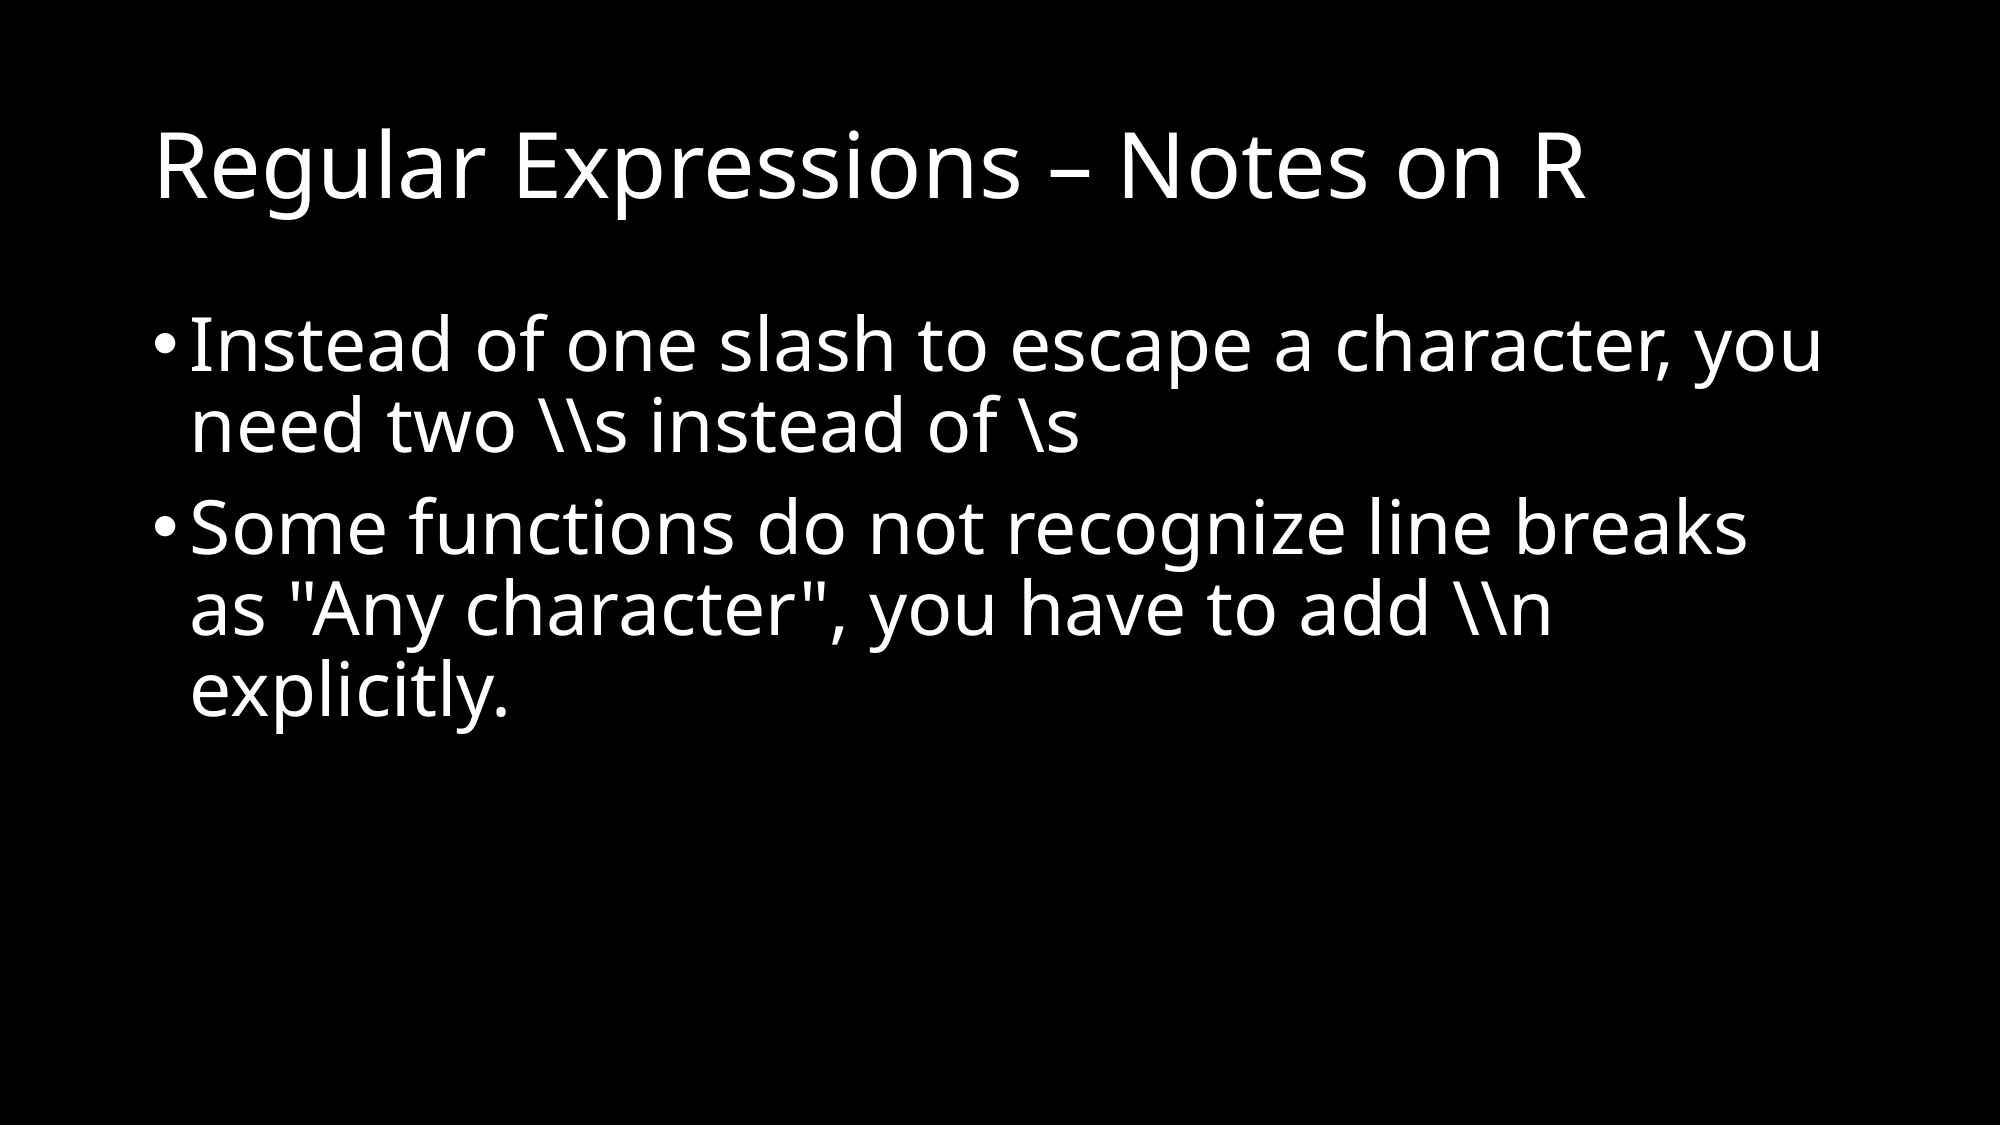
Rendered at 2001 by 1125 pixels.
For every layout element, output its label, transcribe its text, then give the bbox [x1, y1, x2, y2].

title Regular Expressions – Notes on R [137, 59, 1863, 278]
list Instead of one slash to escape a character, you need two \\s instead of \s Some functions do not recognize line breaks as "Any character", you have to add \\n explicitly. [137, 299, 1863, 1014]
